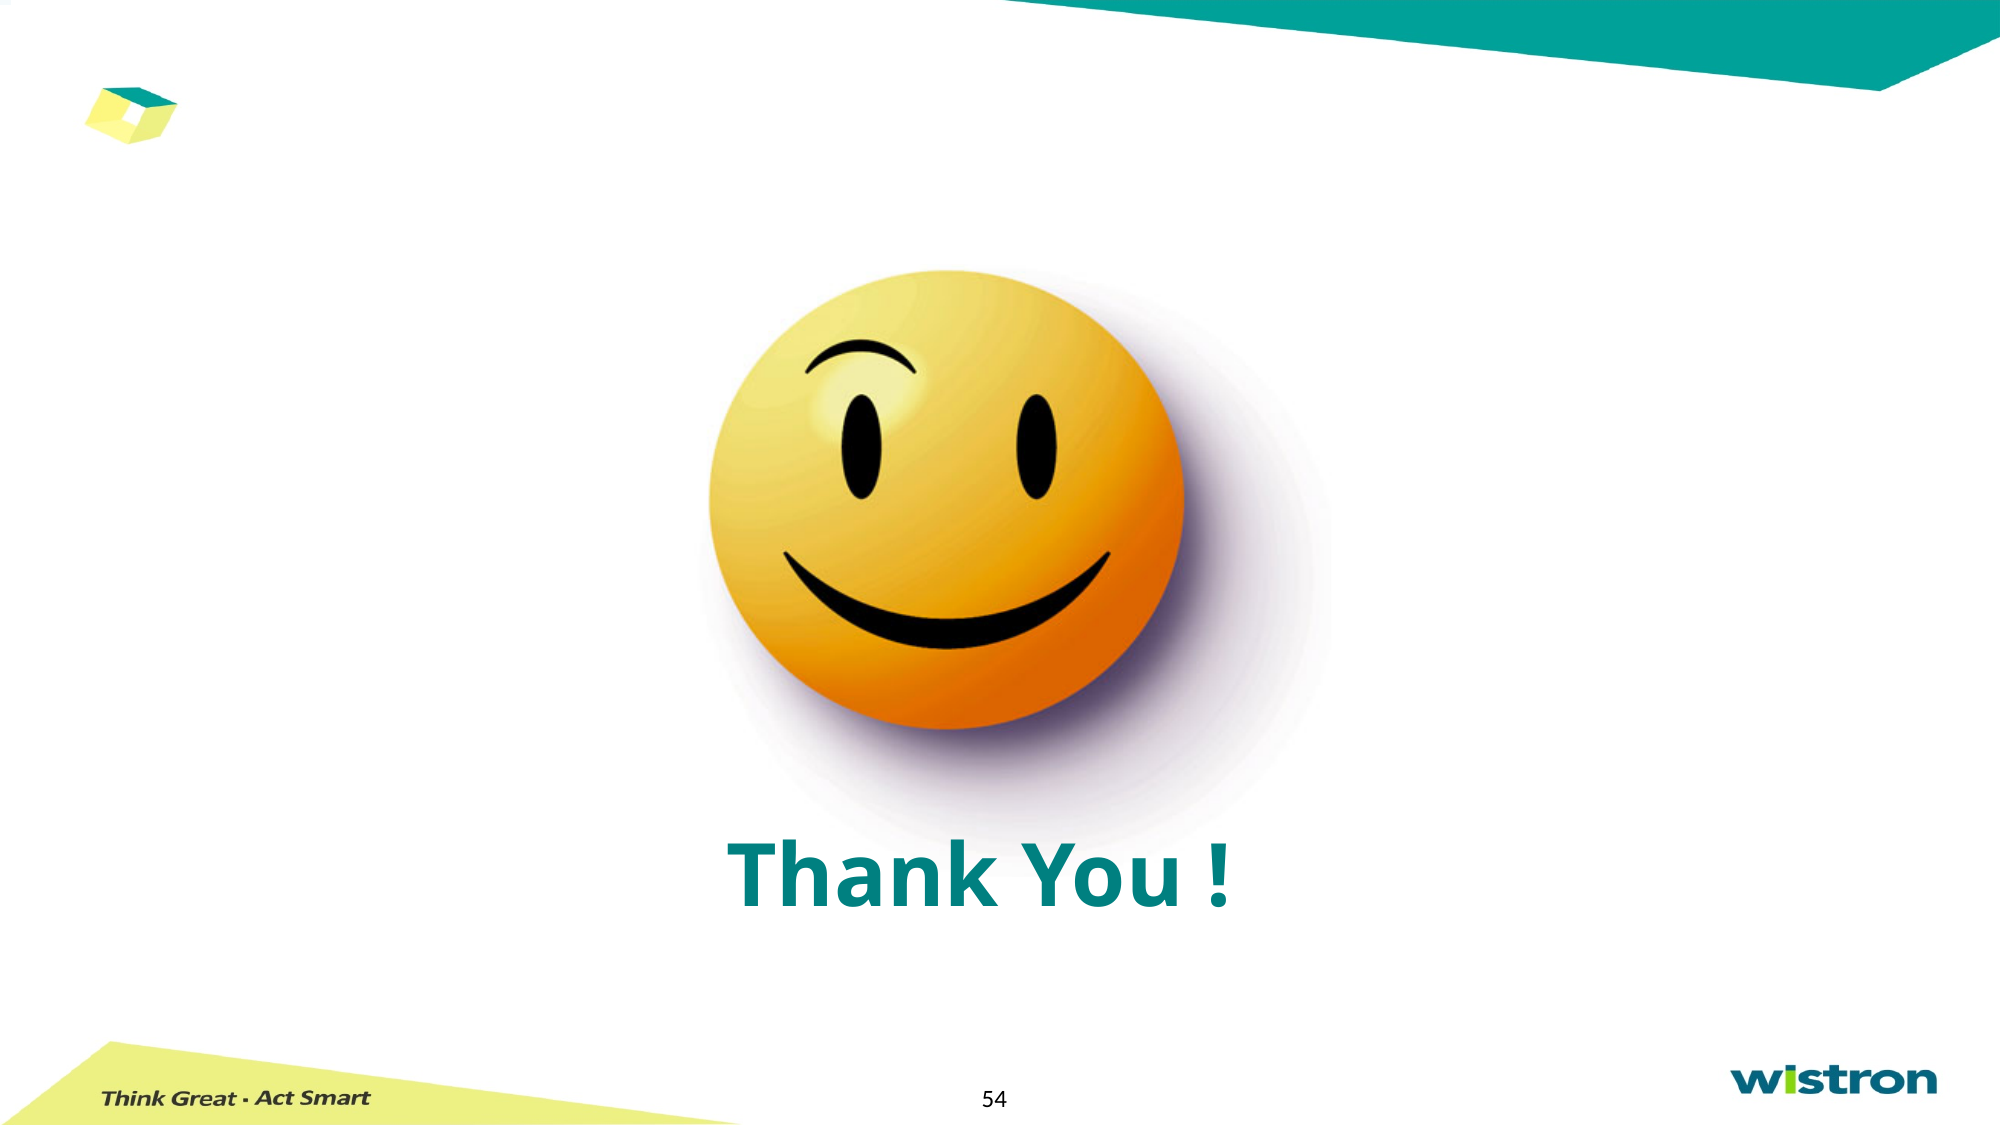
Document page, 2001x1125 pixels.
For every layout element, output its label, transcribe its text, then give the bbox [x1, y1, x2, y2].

text_box Thank You ! [596, 811, 1362, 932]
picture [0, 0, 2000, 1125]
slide_number 54 [966, 1074, 1084, 1125]
